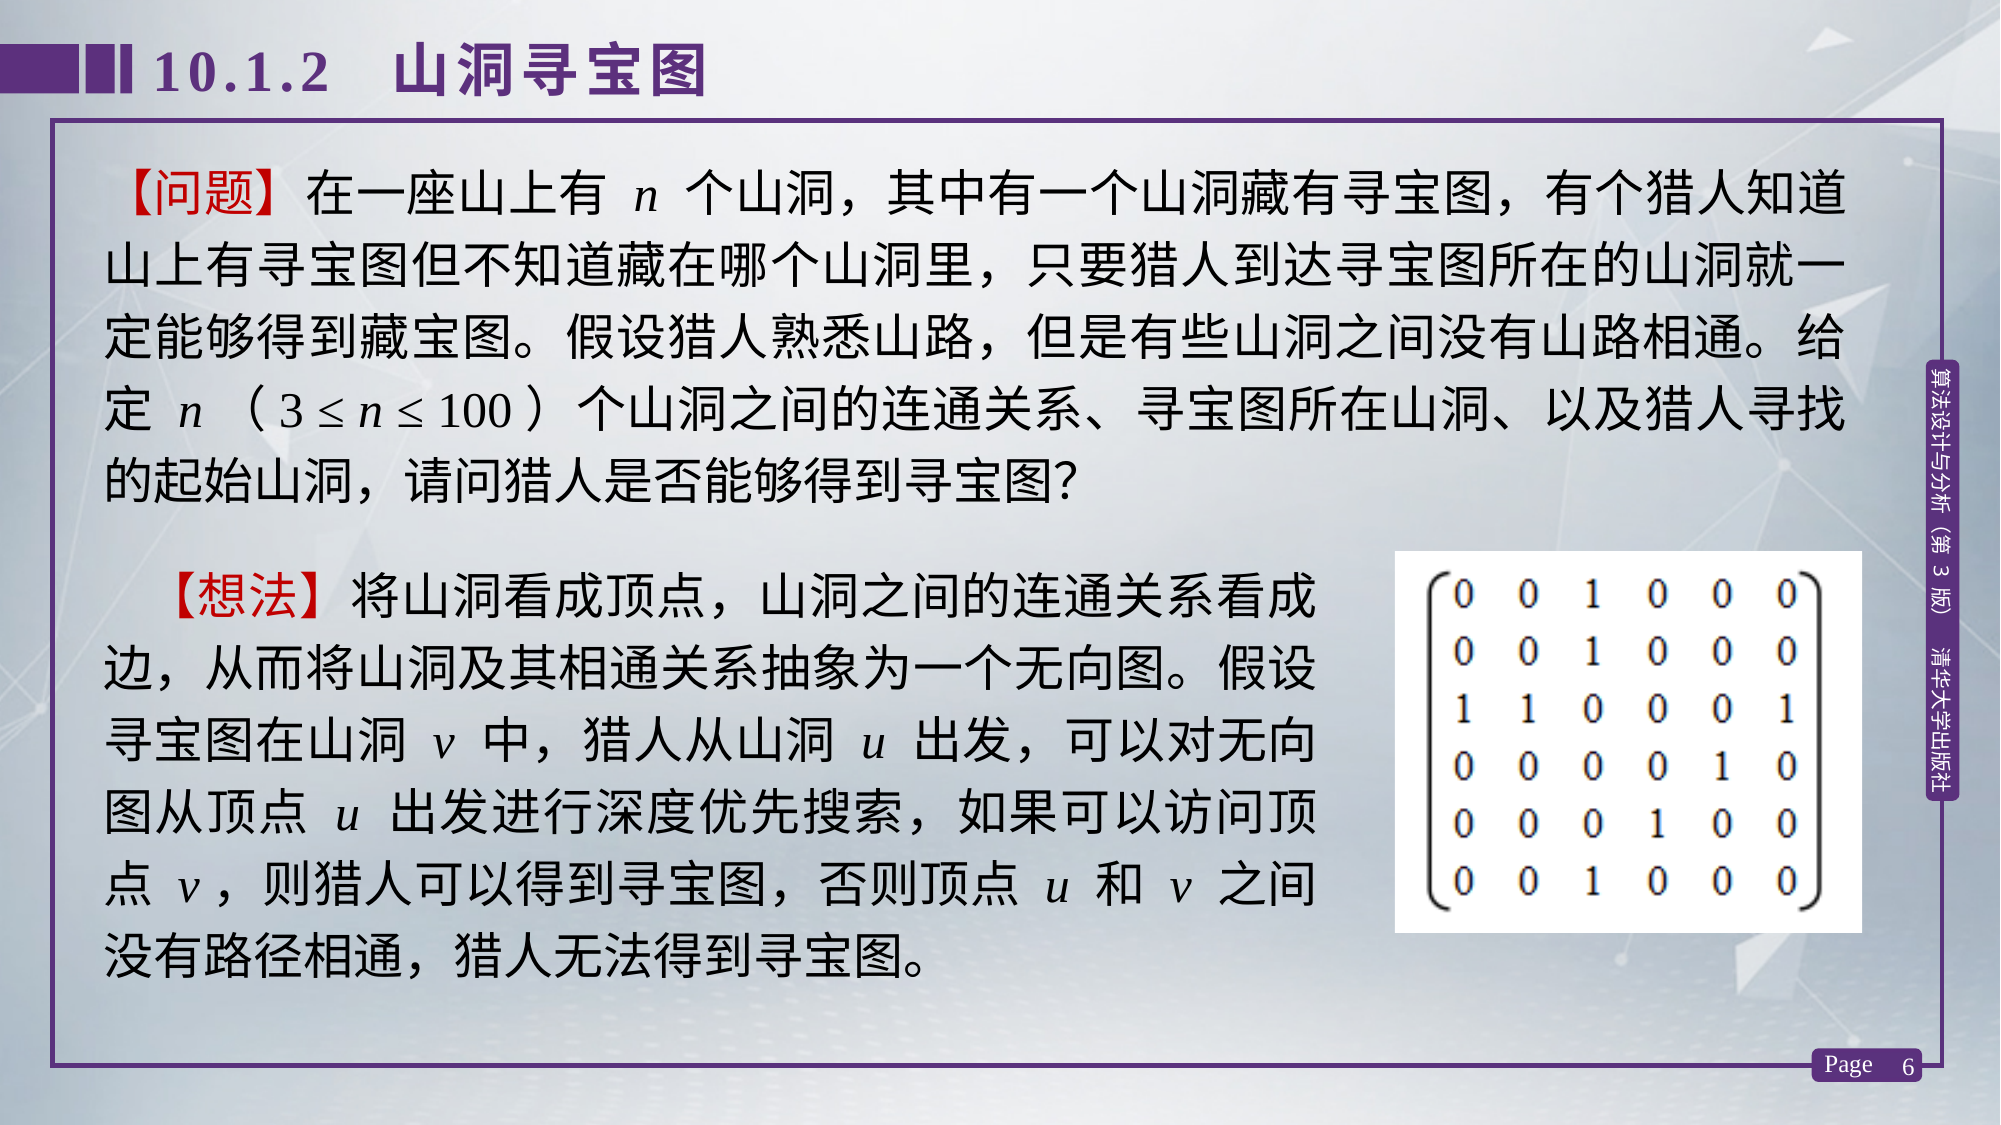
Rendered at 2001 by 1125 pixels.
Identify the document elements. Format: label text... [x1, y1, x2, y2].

text_box 10.1.2 山洞寻宝图 [137, 26, 1435, 111]
text_box 【想法】将山洞看成顶点，山洞之间的连通关系看成边，从而将山洞及其相通关系抽象为一个无向图。假设寻宝图在山洞 v 中，猎人从山洞 u 出发，可以对无向图从顶点 u 出发进行深度优先搜索，如果可以访问顶点 v，则猎人可以得到寻宝图，否则顶点 u 和 v 之间没有路径相通，猎人无法得到寻宝图。 [88, 485, 1333, 992]
text_box 【问题】在一座山上有 n 个山洞，其中有一个山洞藏有寻宝图，有个猎人知道山上有寻宝图但不知道藏在哪个山洞里，只要猎人到达寻宝图所在的山洞就一定能够得到藏宝图。假设猎人熟悉山路，但是有些山洞之间没有山路相通。给定 n（3 ≤ n ≤ 100）个山洞之间的连通关系、寻宝图所在山洞、以及猎人寻找的起始山洞，请问猎人是否能够得到寻宝图？ [88, 142, 1863, 518]
picture [0, 0, 2000, 1125]
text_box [1394, 551, 1863, 933]
